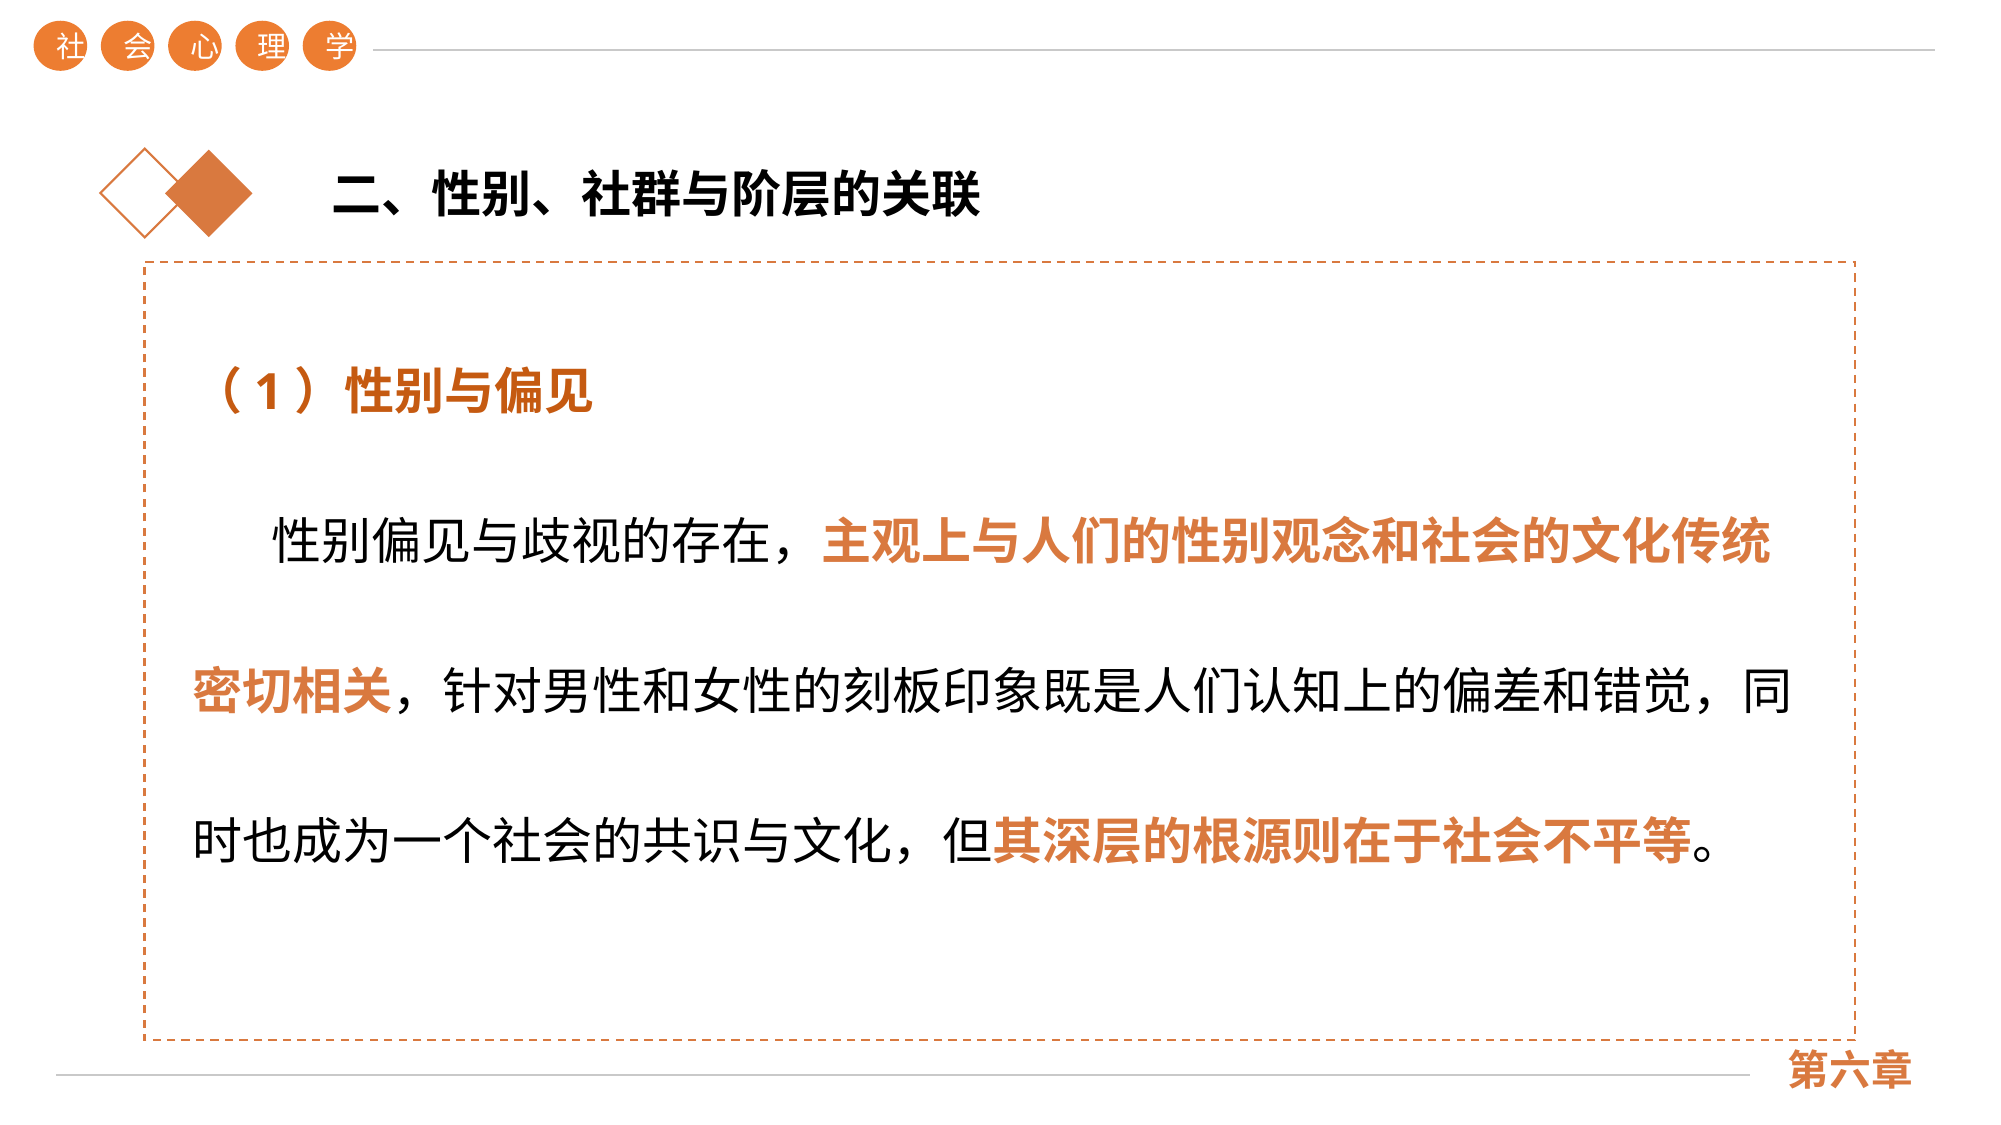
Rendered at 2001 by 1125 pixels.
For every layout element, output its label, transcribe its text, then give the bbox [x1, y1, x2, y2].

text_box [143, 261, 1856, 1041]
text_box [100, 148, 253, 238]
text_box （1）性别与偏见 性别偏见与歧视的存在，主观上与人们的性别观念和社会的文化传统密切相关，针对男性和女性的刻板印象既是人们认知上的偏差和错觉，同时也成为一个社会的共识与文化，但其深层的根源则在于社会不平等。 [177, 261, 1823, 877]
text_box 二、性别、社群与阶层的关联 [317, 155, 1249, 230]
